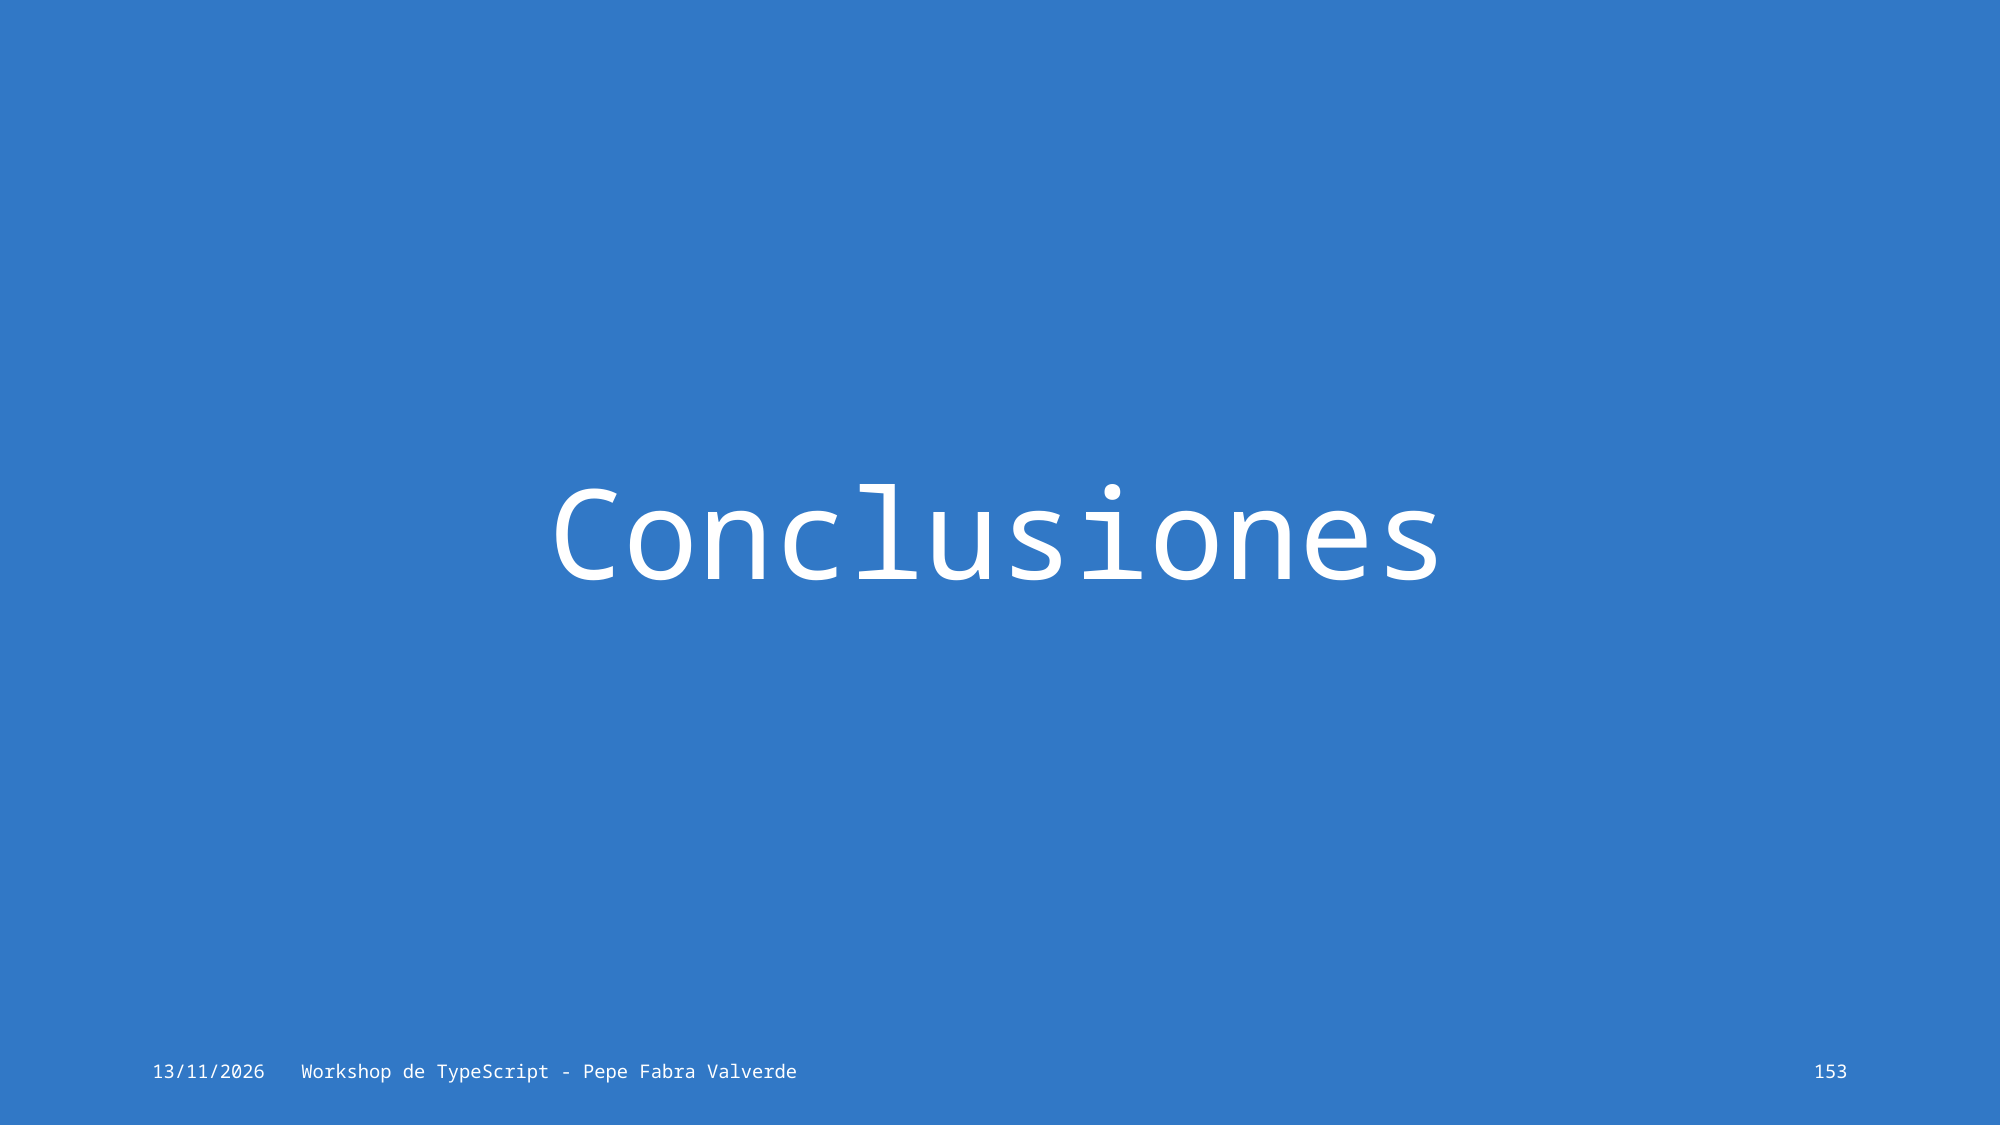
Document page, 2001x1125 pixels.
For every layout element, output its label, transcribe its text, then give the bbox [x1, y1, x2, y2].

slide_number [137, 1042, 281, 1103]
title Conclusiones [136, 60, 1862, 999]
footer Workshop de TypeScript - Pepe Fabra Valverde [286, 1042, 962, 1103]
slide_number 153 [1412, 1042, 1863, 1103]
